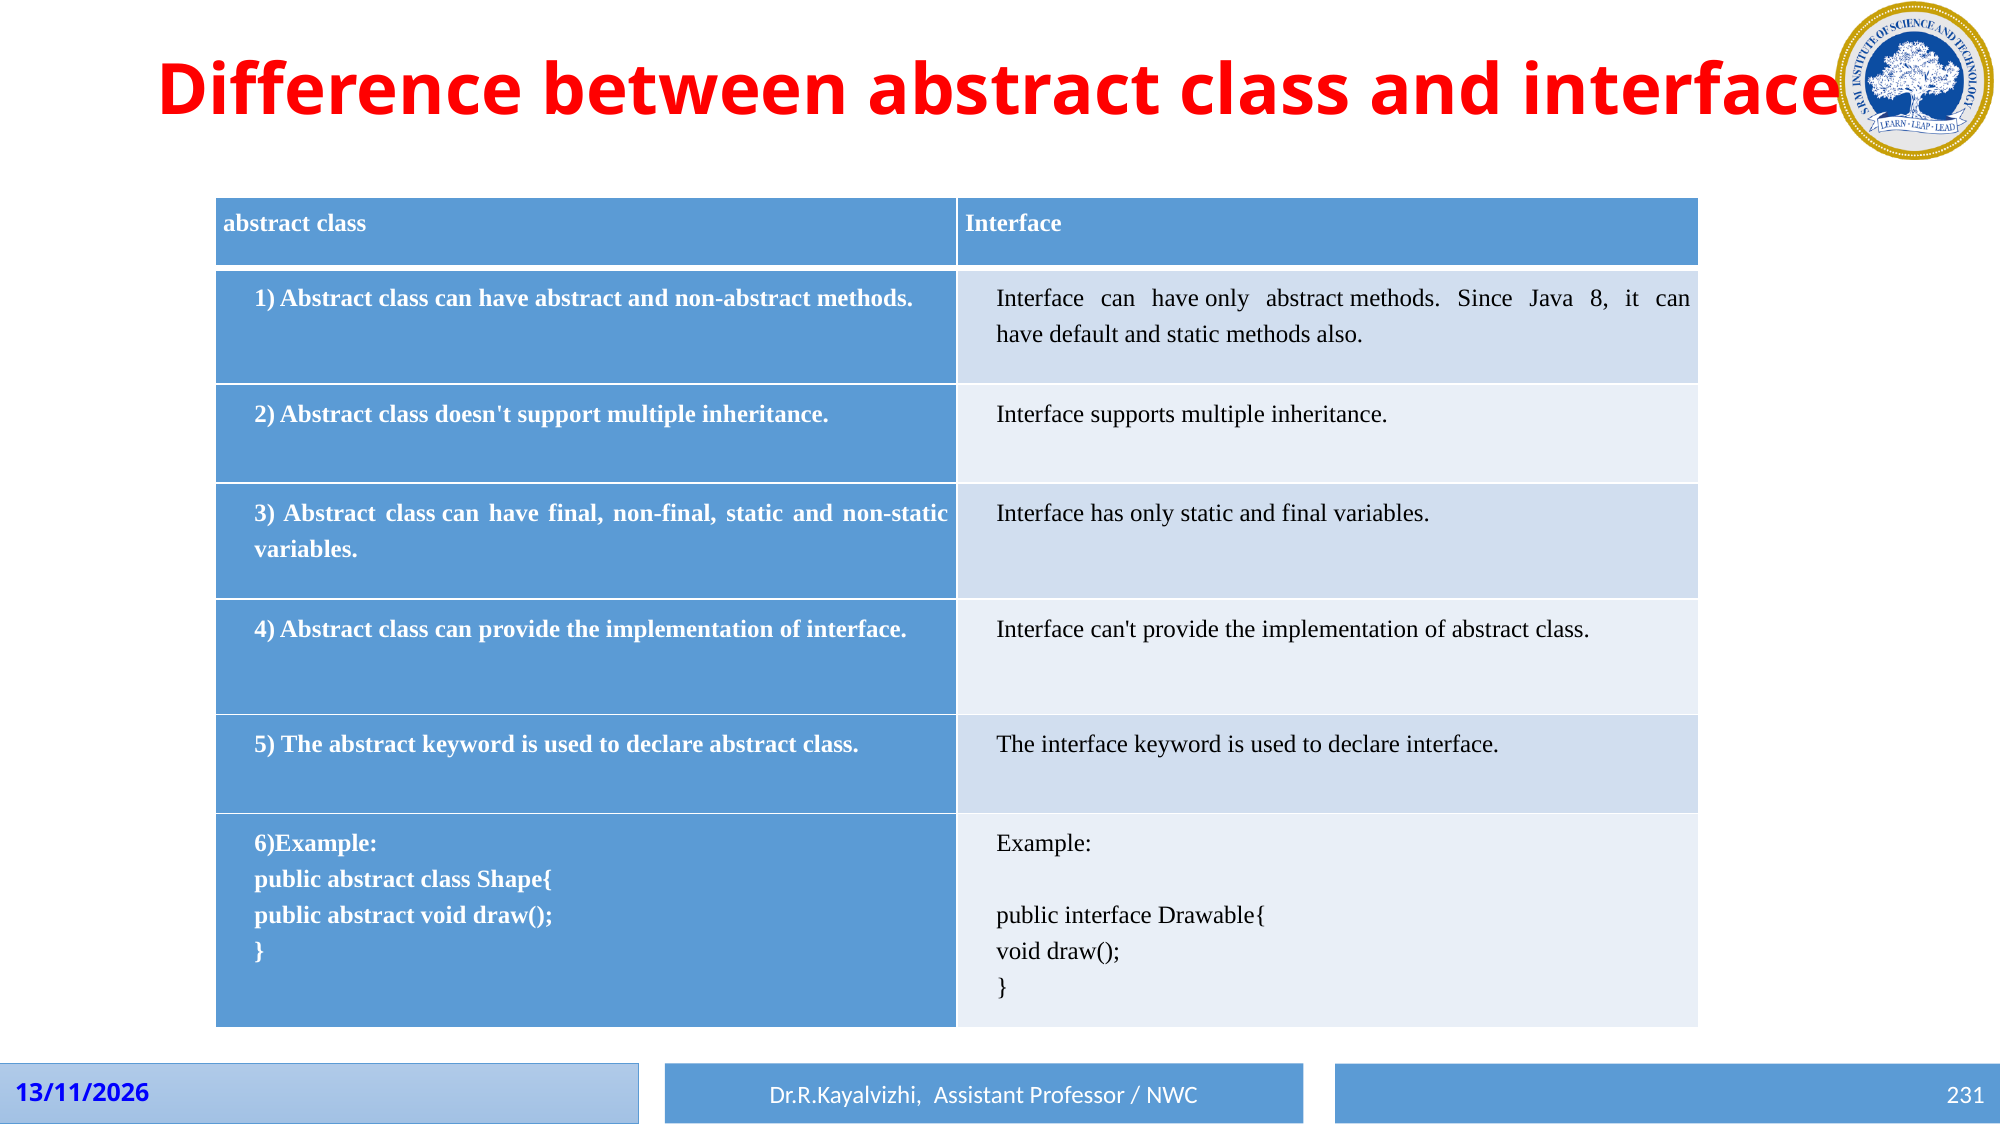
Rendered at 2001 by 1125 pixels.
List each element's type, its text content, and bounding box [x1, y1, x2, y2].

table_cell Interface can have only abstract methods. Since Java 8, it can have default and static methods also. [958, 271, 1698, 383]
text_box Dr.R.Kayalvizhi, Assistant Professor / NWC [664, 1063, 1304, 1124]
table_cell 4) Abstract class can provide the implementation of interface. [216, 600, 956, 714]
title Difference between abstract class and interface [137, 25, 1863, 243]
table_cell 6)Example: public abstract class Shape{ public abstract void draw(); } [216, 814, 956, 1027]
table_cell Interface supports multiple inheritance. [958, 385, 1698, 482]
table_cell 3) Abstract class can have final, non-final, static and non-static variables. [216, 484, 956, 598]
table_cell 2) Abstract class doesn't support multiple inheritance. [216, 385, 956, 482]
table_cell Interface can't provide the implementation of abstract class. [958, 600, 1698, 714]
table_header Interface [958, 198, 1698, 265]
picture [1835, 1, 1994, 160]
slide_number 231 [1335, 1063, 2000, 1124]
table_cell 5) The abstract keyword is used to declare abstract class. [216, 715, 956, 813]
table_cell Interface has only static and final variables. [958, 484, 1698, 598]
table_cell Example: public interface Drawable{ void draw(); } [958, 814, 1698, 1027]
table_cell 1) Abstract class can have abstract and non-abstract methods. [216, 271, 956, 383]
table_header abstract class [216, 198, 956, 265]
table_cell The interface keyword is used to declare interface. [958, 715, 1698, 813]
text_box 10-08-2023 [0, 1063, 639, 1124]
